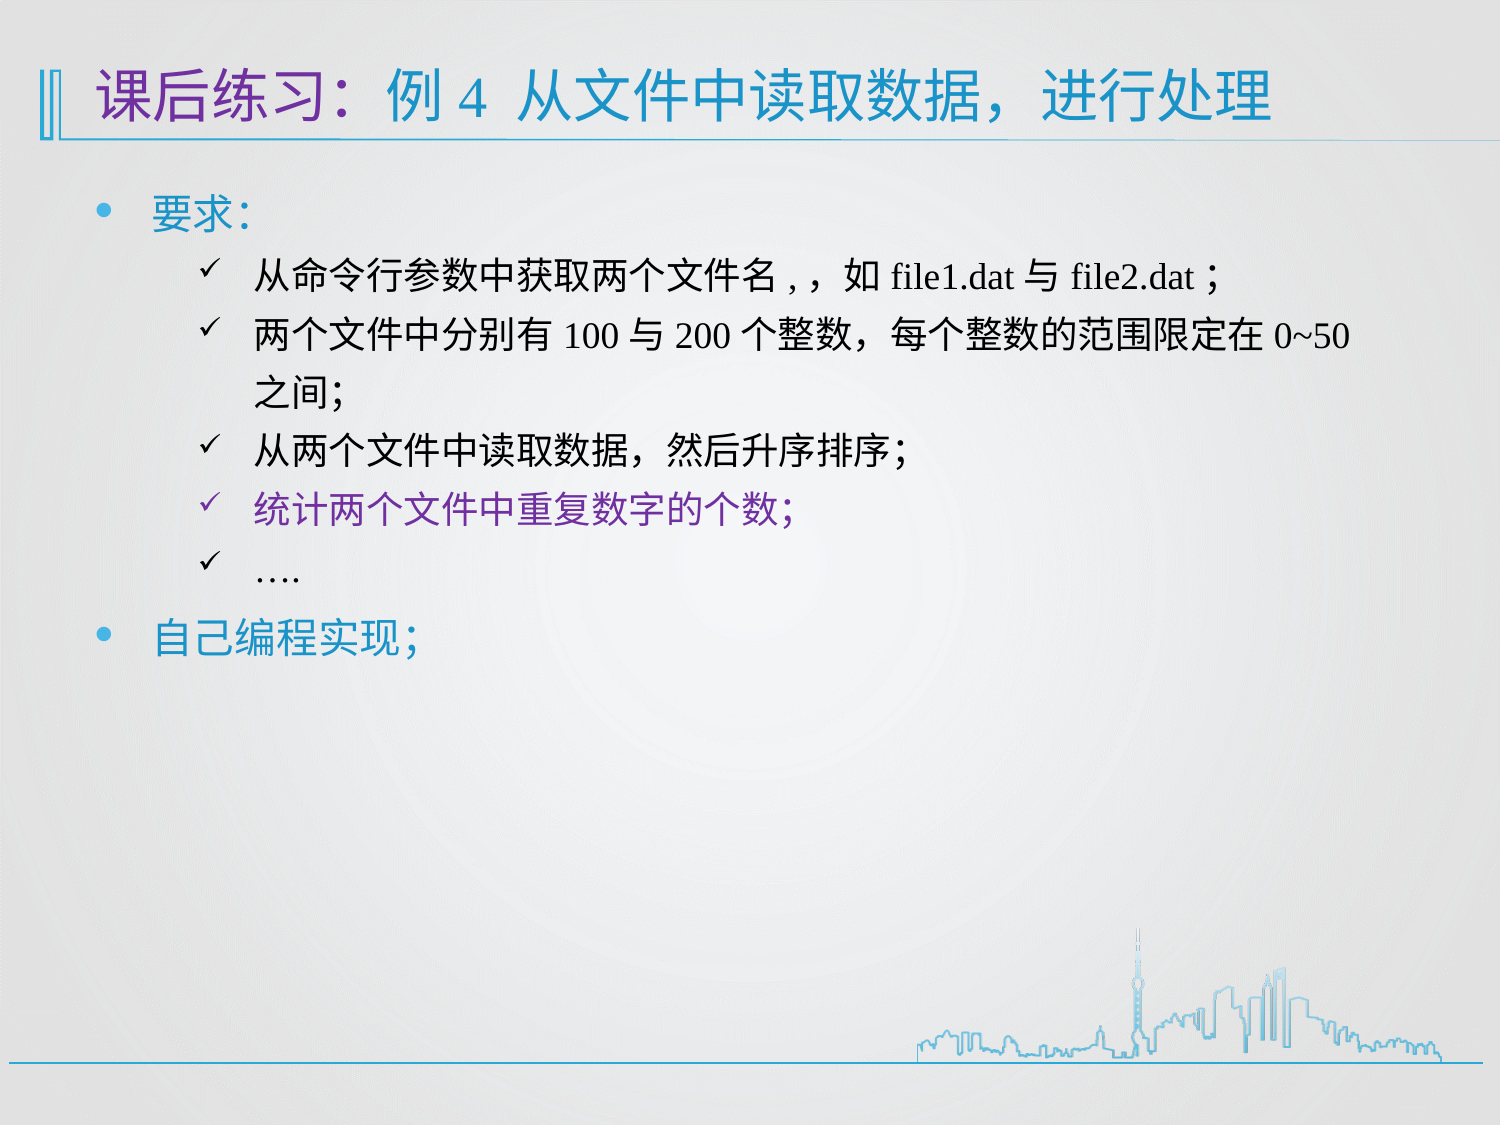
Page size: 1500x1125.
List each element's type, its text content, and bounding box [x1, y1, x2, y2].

list 要求： 从命令行参数中获取两个文件名,，如file1.dat与file2.dat； 两个文件中分别有100与200个整数，每个整数的范围限定在0~50之间； 从两个文件中读取数据，然后升序排序； 统计两个文件中重复数字的个数； …. 自己编程实现； [79, 186, 1407, 1063]
title 课后练习：例4 从文件中读取数据，进行处理 [79, 41, 1407, 138]
picture [0, 0, 1500, 1125]
